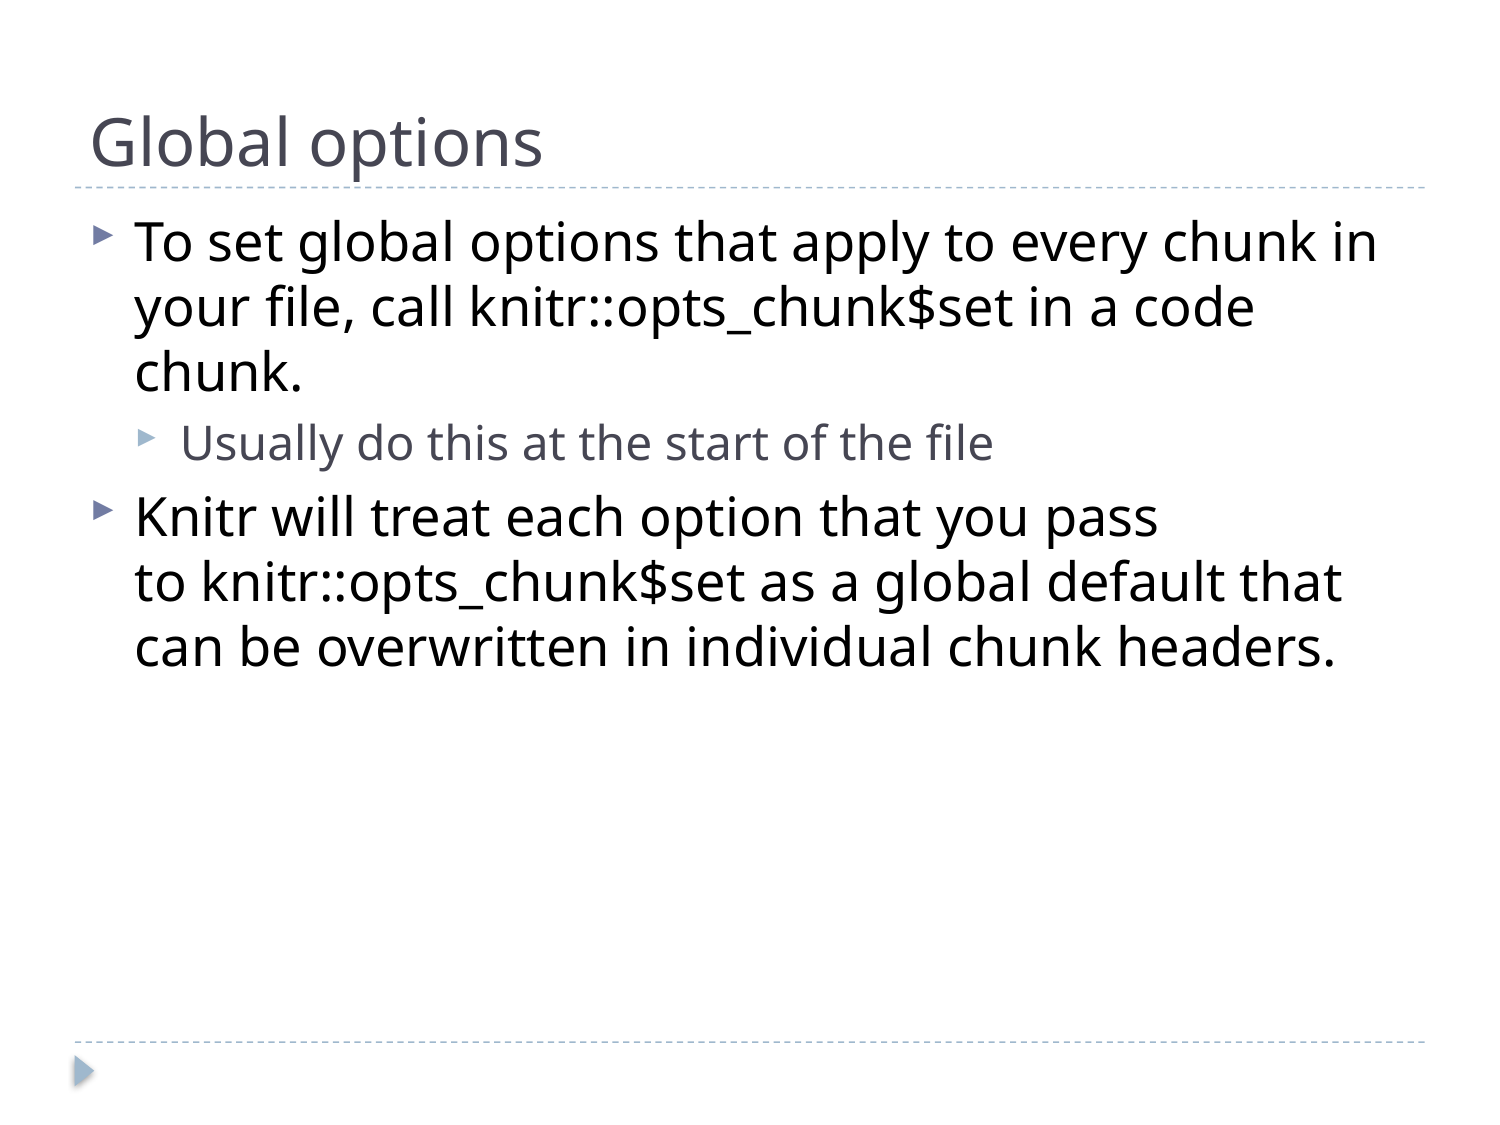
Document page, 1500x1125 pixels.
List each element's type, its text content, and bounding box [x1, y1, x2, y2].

list To set global options that apply to every chunk in your file, call knitr::opts_chunk$set in a code chunk. Usually do this at the start of the file Knitr will treat each option that you pass to knitr::opts_chunk$set as a global default that can be overwritten in individual chunk headers. [75, 200, 1425, 1010]
title Global options [75, 24, 1425, 188]
